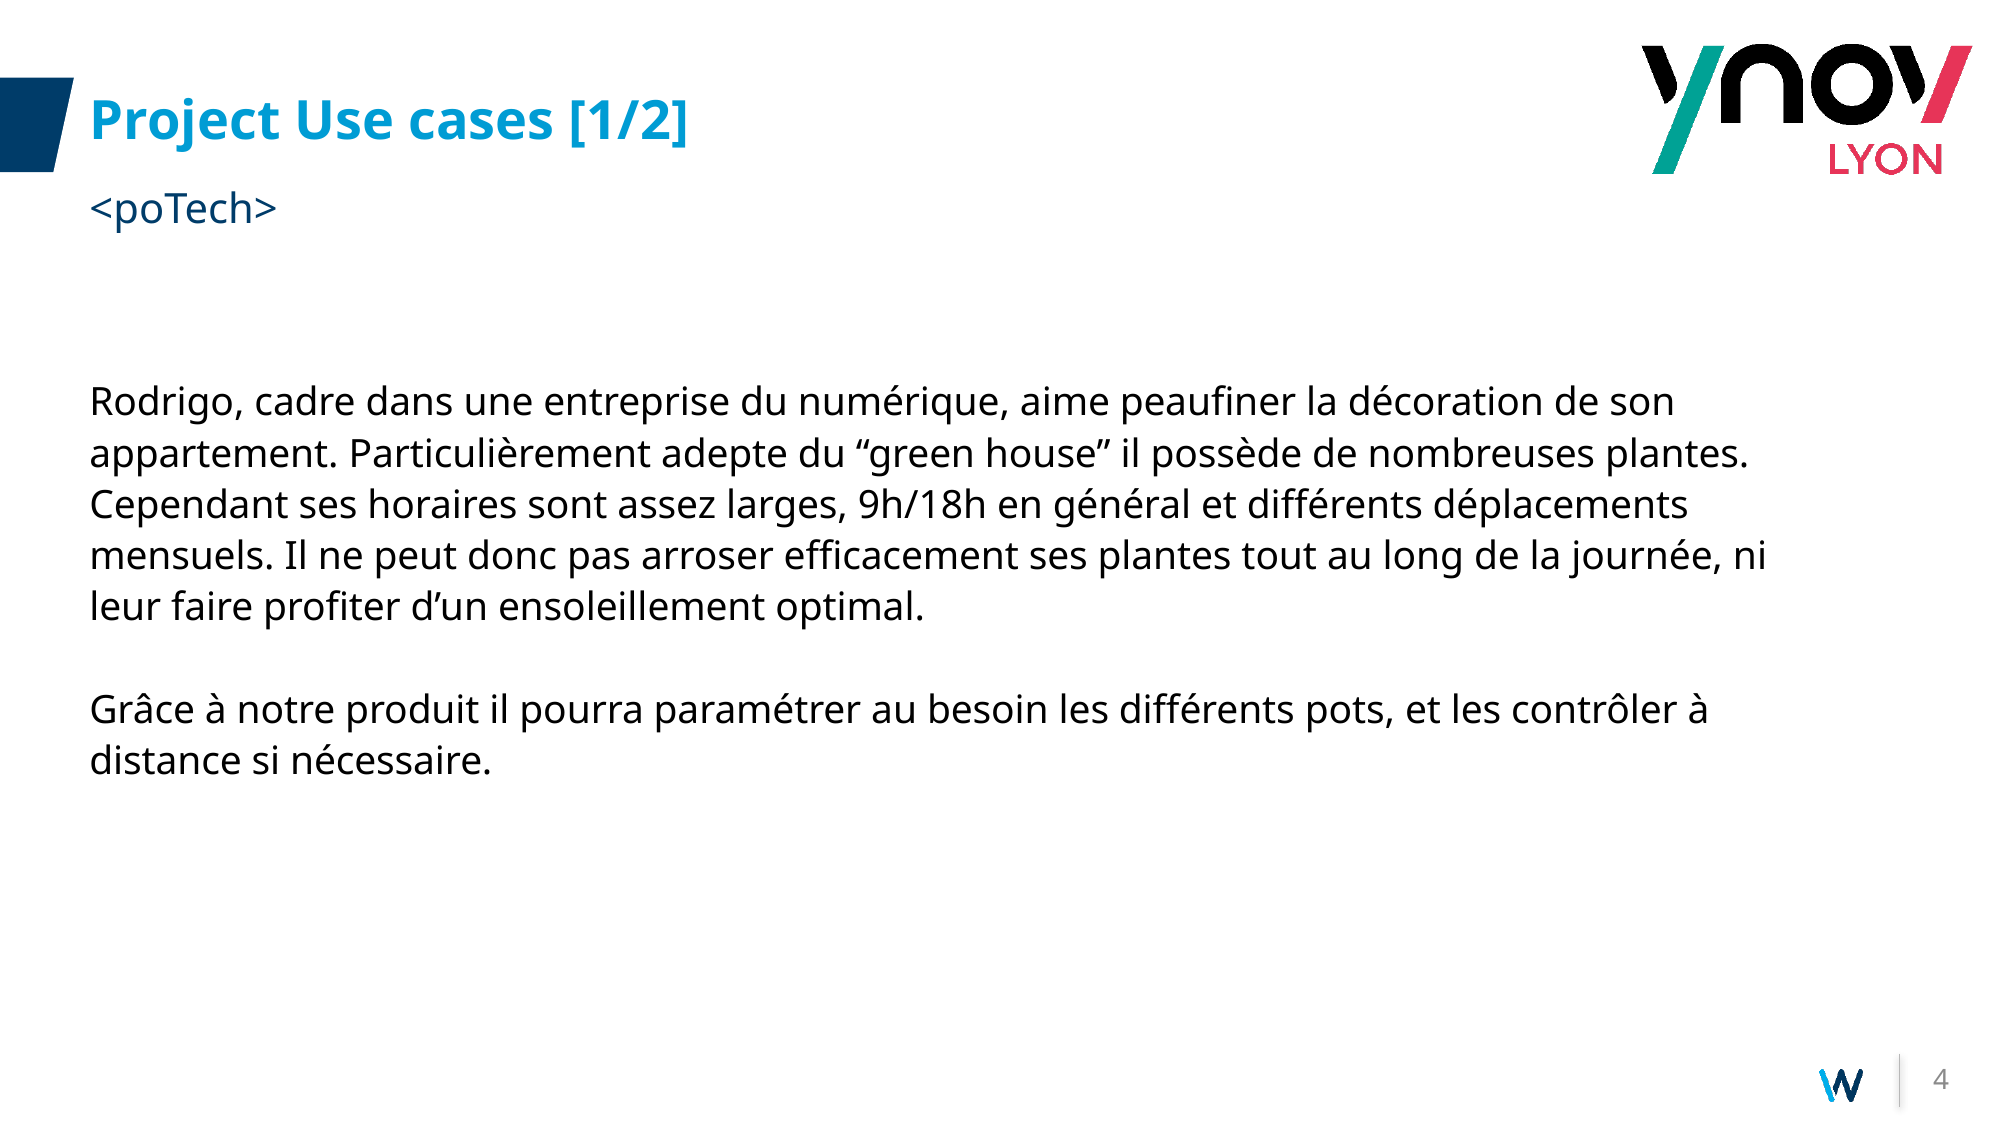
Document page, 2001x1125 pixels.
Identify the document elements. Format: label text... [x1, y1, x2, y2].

list Rodrigo, cadre dans une entreprise du numérique, aime peaufiner la décoration de son appartement. Particulièrement adepte du “green house” il possède de nombreuses plantes. Cependant ses horaires sont assez larges, 9h/18h en général et différents déplacements mensuels. Il ne peut donc pas arroser efficacement ses plantes tout au long de la journée, ni leur faire profiter d’un ensoleillement optimal. Grâce à notre produit il pourra paramétrer au besoin les différents pots, et les contrôler à distance si nécessaire. [75, 358, 1858, 1052]
picture [1630, 20, 1983, 197]
picture [1819, 1077, 1828, 1102]
title Project Use cases [1/2] [75, 77, 1858, 176]
picture [1825, 1069, 1863, 1102]
list <poTech> [75, 176, 1858, 317]
